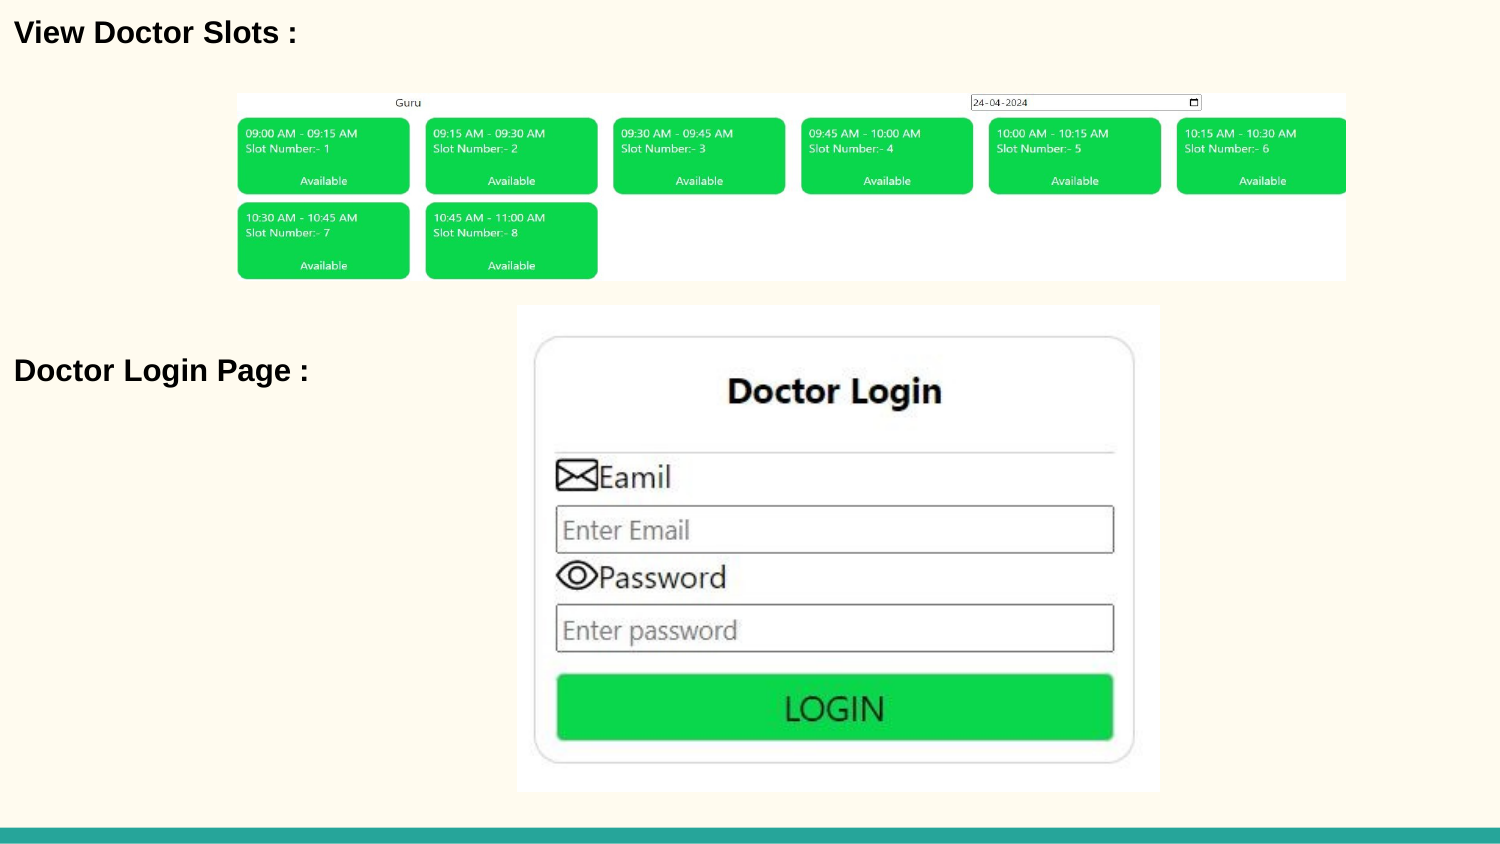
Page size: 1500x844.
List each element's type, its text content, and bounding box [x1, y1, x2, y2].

text_box View Doctor Slots : [11, 10, 301, 51]
picture [237, 92, 1346, 281]
picture [516, 305, 1160, 792]
text_box Doctor Login Page : [11, 348, 313, 388]
